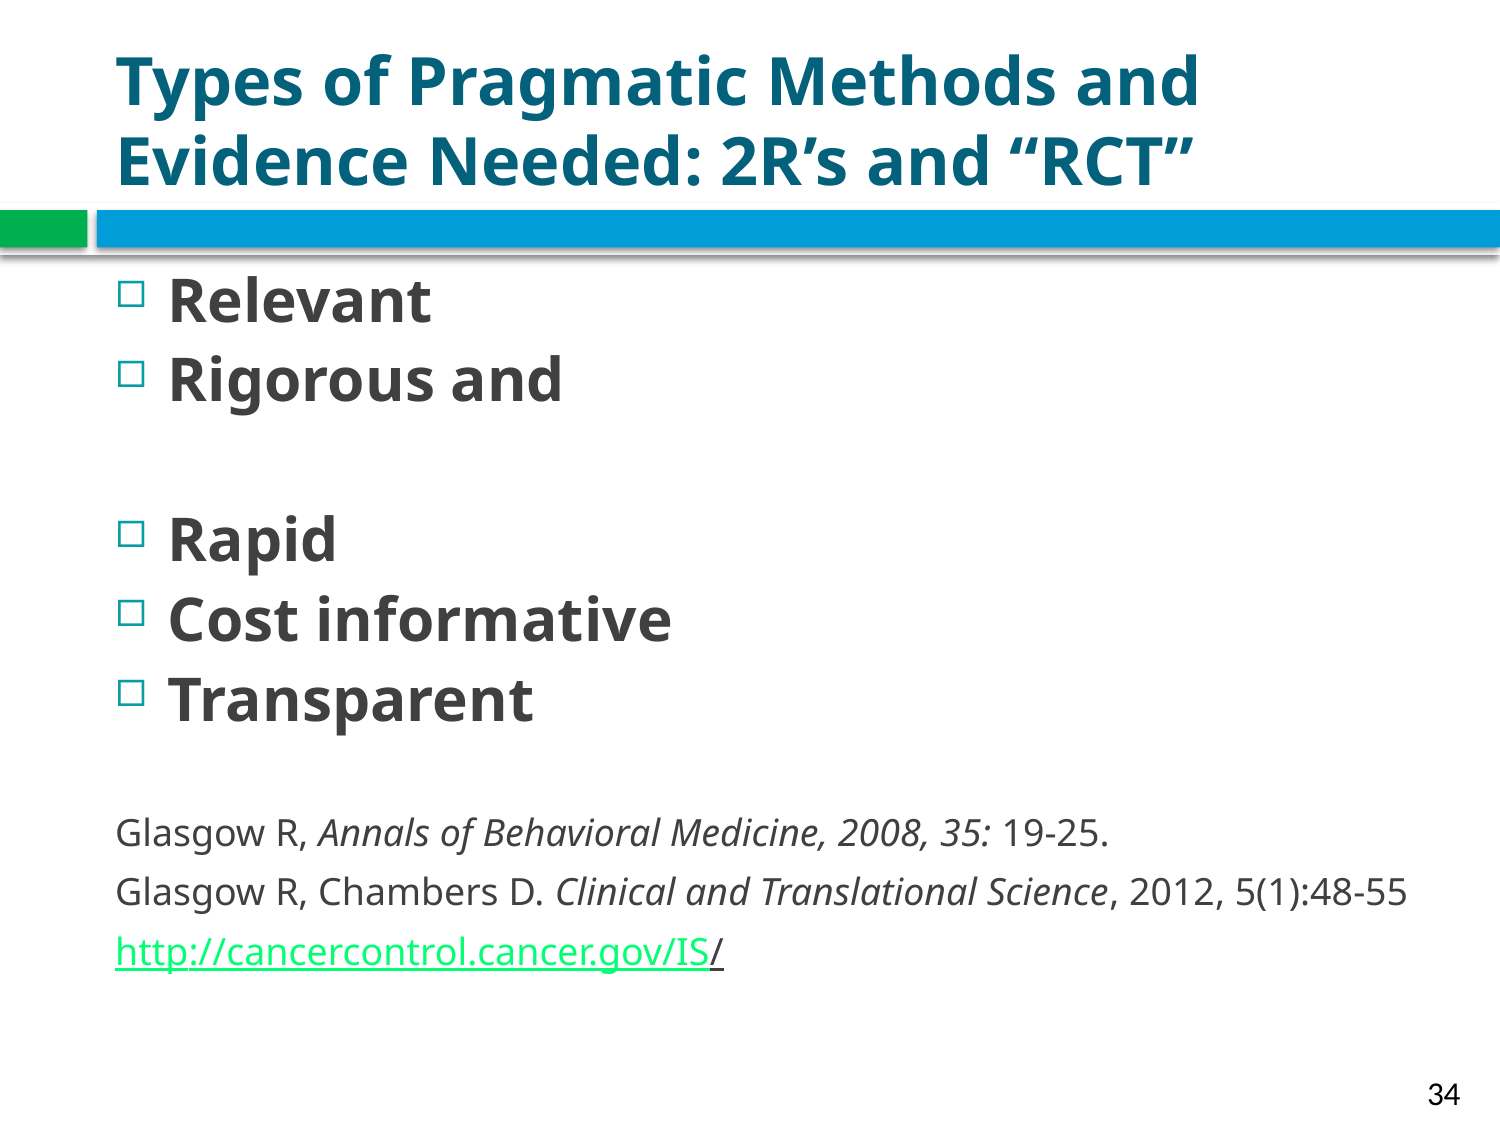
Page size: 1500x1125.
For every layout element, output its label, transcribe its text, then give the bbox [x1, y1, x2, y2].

list Relevant Rigorous and Rapid Cost informative Transparent Glasgow R, Annals of Behavioral Medicine, 2008, 35: 19-25. Glasgow R, Chambers D. Clinical and Translational Science, 2012, 5(1):48-55 http://cancercontrol.cancer.gov/IS/ [100, 262, 1438, 1000]
title Types of Pragmatic Methods and Evidence Needed: 2R’s and “RCT” [100, 37, 1438, 200]
text_box 34 [1412, 1065, 1488, 1125]
